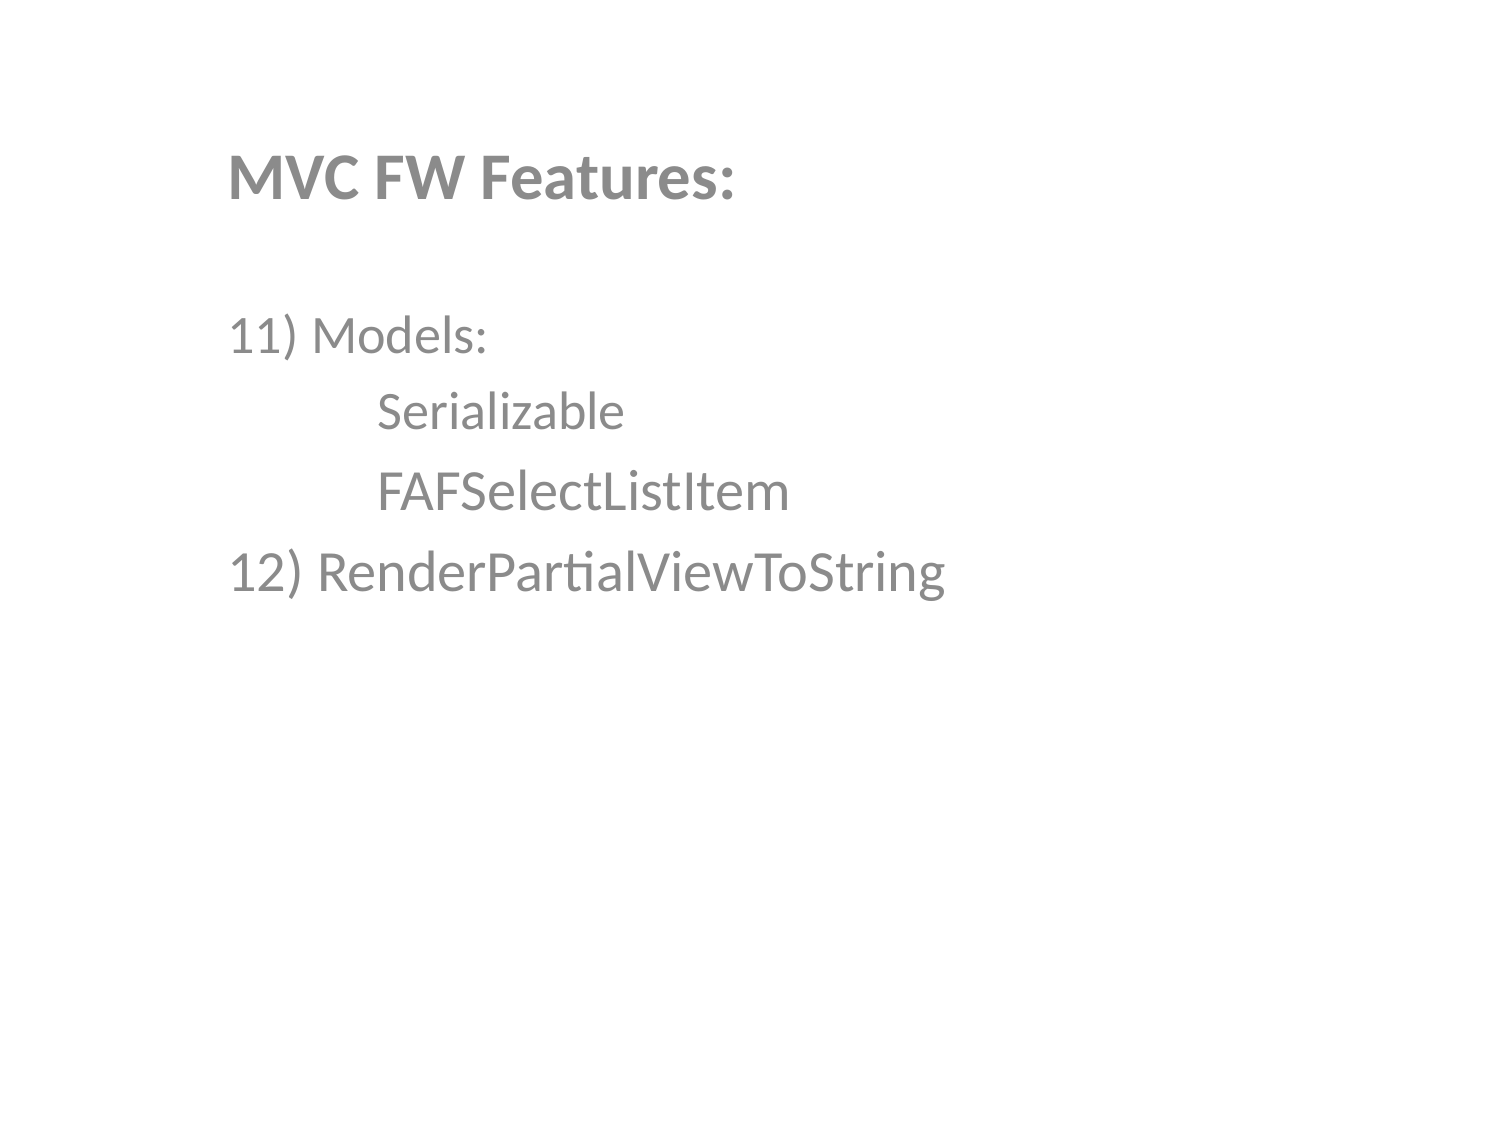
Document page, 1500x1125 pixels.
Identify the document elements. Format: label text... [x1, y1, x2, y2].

subtitle MVC FW Features: 11) Models: Serializable FAFSelectListItem 12) RenderPartialViewToString [212, 125, 1225, 863]
